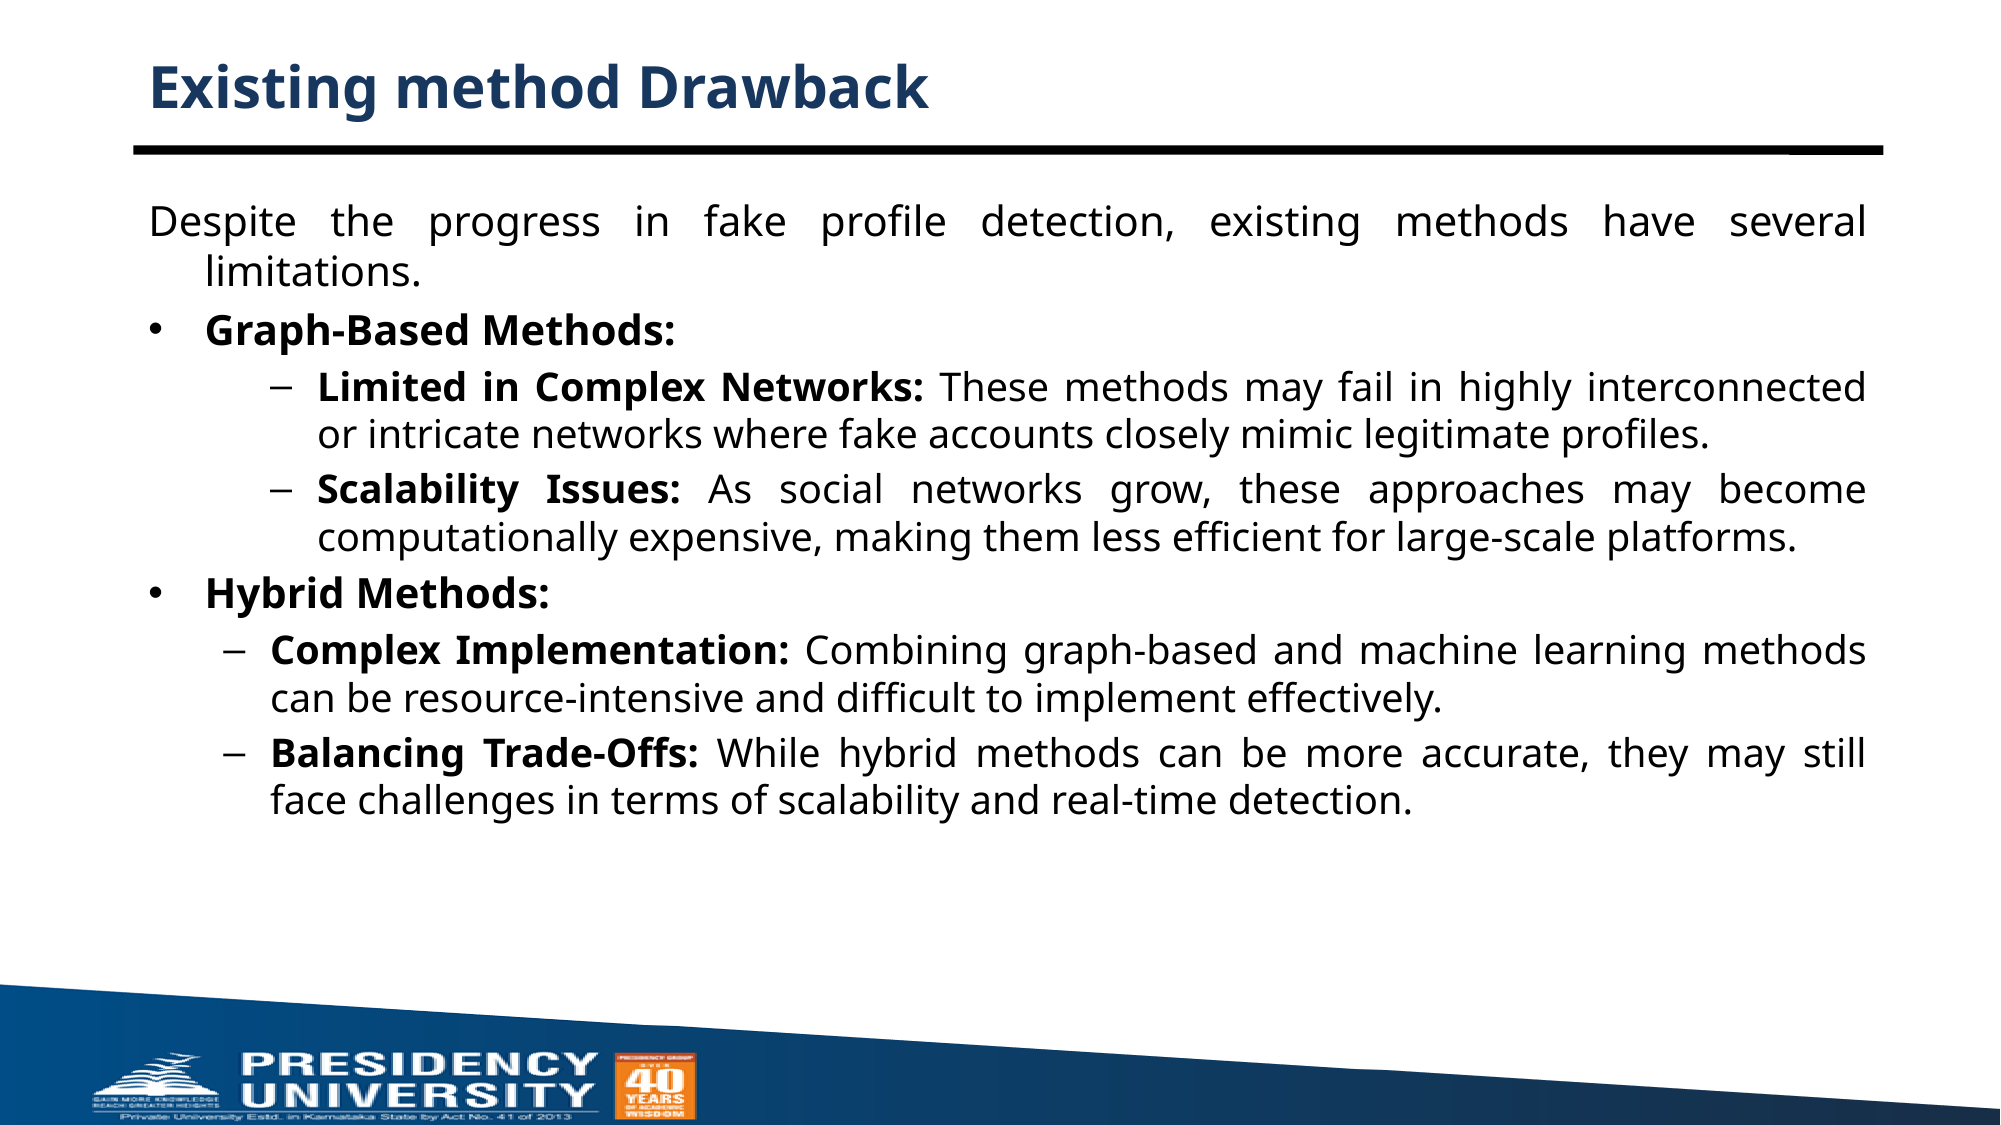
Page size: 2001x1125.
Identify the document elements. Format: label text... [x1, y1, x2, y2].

picture [0, 982, 2000, 1125]
list Despite the progress in fake profile detection, existing methods have several limitations. Graph-Based Methods: Limited in Complex Networks: These methods may fail in highly interconnected or intricate networks where fake accounts closely mimic legitimate profiles. Scalability Issues: As social networks grow, these approaches may become computationally expensive, making them less efficient for large-scale platforms. Hybrid Methods: Complex Implementation: Combining graph-based and machine learning methods can be resource-intensive and difficult to implement effectively. Balancing Trade-Offs: While hybrid methods can be more accurate, they may still face challenges in terms of scalability and real-time detection. [133, 187, 1884, 1077]
title Existing method Drawback [133, 45, 1884, 125]
